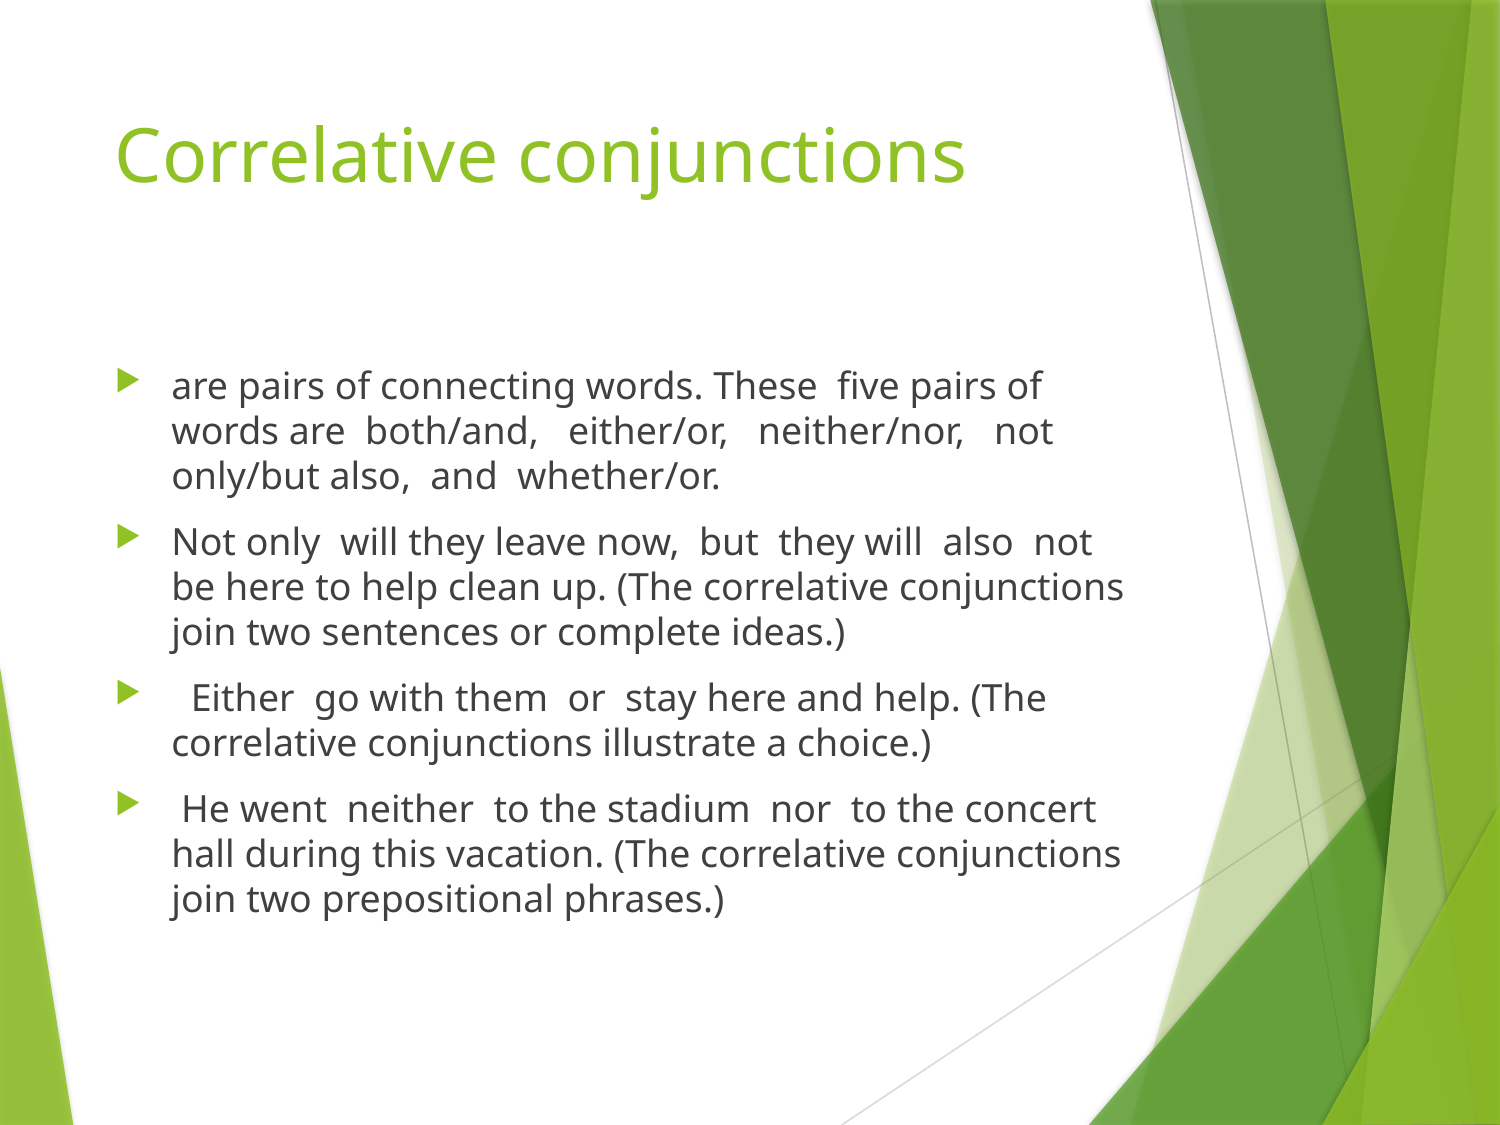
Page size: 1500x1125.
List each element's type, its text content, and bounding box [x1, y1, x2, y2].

title Correlative conjunctions [99, 99, 1142, 317]
list are pairs of connecting words. These five pairs of words are both/and, either/or, neither/nor, not only/but also, and whether/or. Not only will they leave now, but they will also not be here to help clean up. (The correlative conjunctions join two sentences or complete ideas.) Either go with them or stay here and help. (The correlative conjunctions illustrate a choice.) He went neither to the stadium nor to the concert hall during this vacation. (The correlative conjunctions join two prepositional phrases.) [99, 354, 1142, 992]
